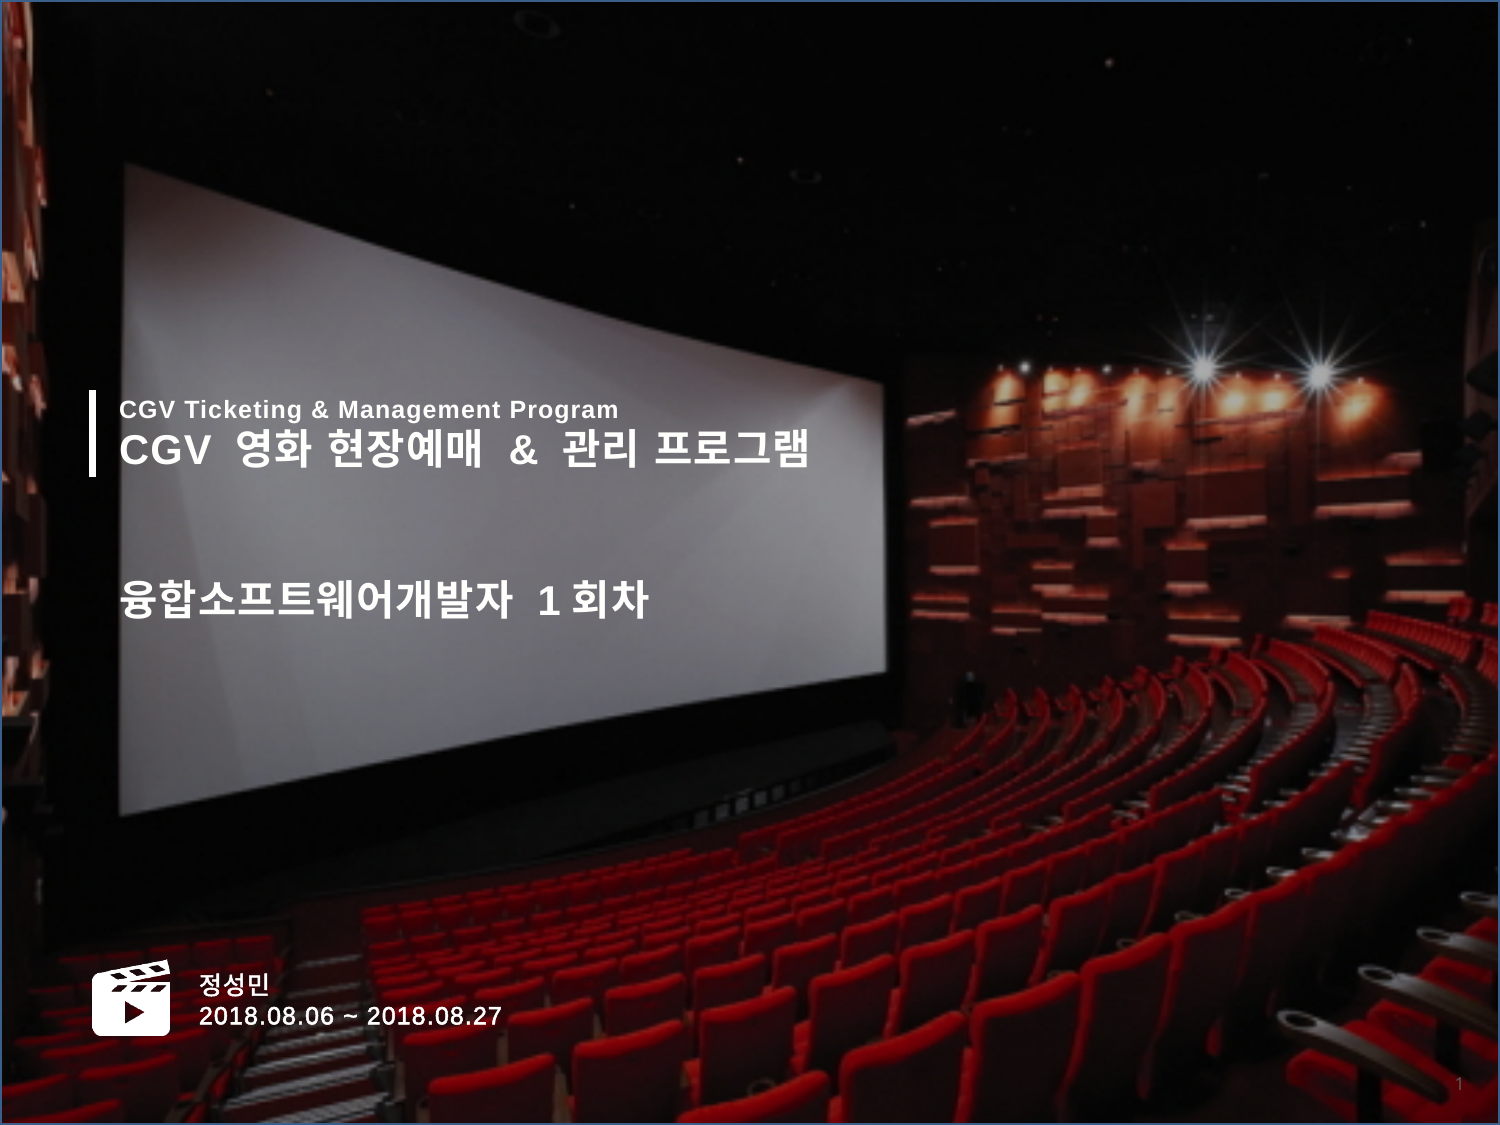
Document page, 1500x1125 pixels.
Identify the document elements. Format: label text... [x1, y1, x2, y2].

text_box 정성민 2018.08.06 ~ 2018.08.27 [184, 962, 675, 1037]
picture [92, 959, 170, 1037]
text_box CGV Ticketing & Management Program CGV 영화 현장예매 & 관리 프로그램 융합소프트웨어개발자 1회차 [104, 385, 880, 631]
text_box [0, 0, 1500, 1125]
